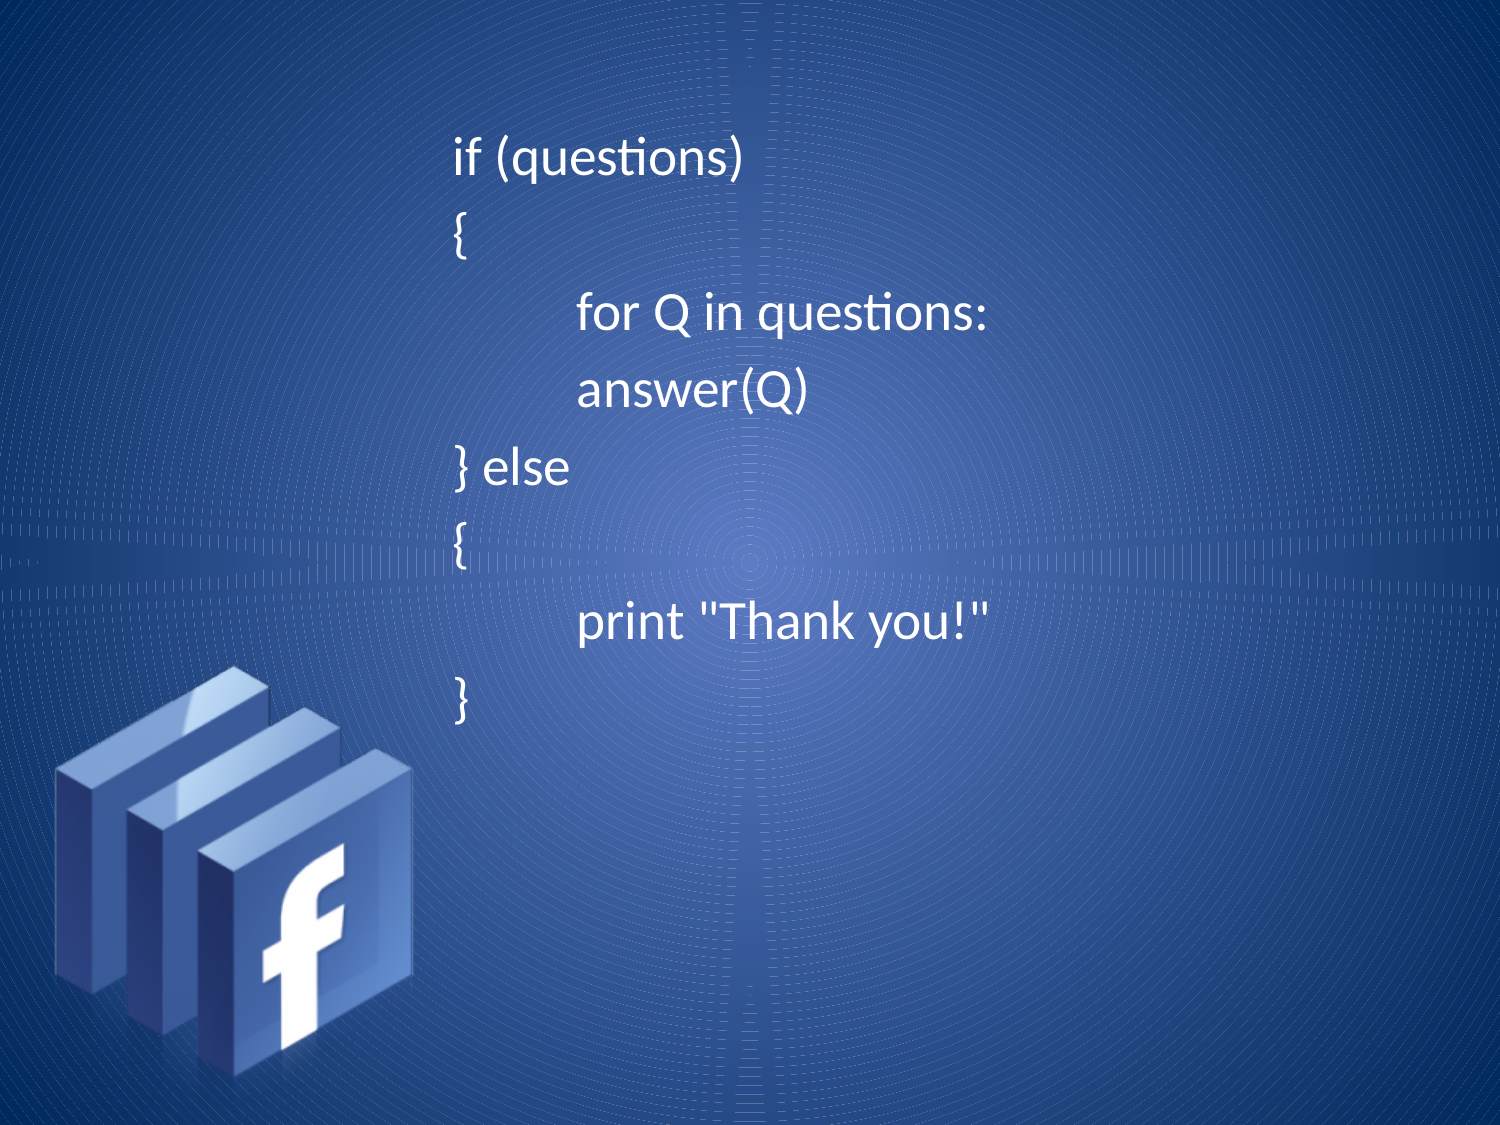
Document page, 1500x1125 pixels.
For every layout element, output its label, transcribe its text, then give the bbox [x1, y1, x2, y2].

picture [0, 655, 469, 1125]
subtitle if (questions) { for Q in questions: answer(Q) } else { print "Thank you!" } [437, 112, 1363, 738]
